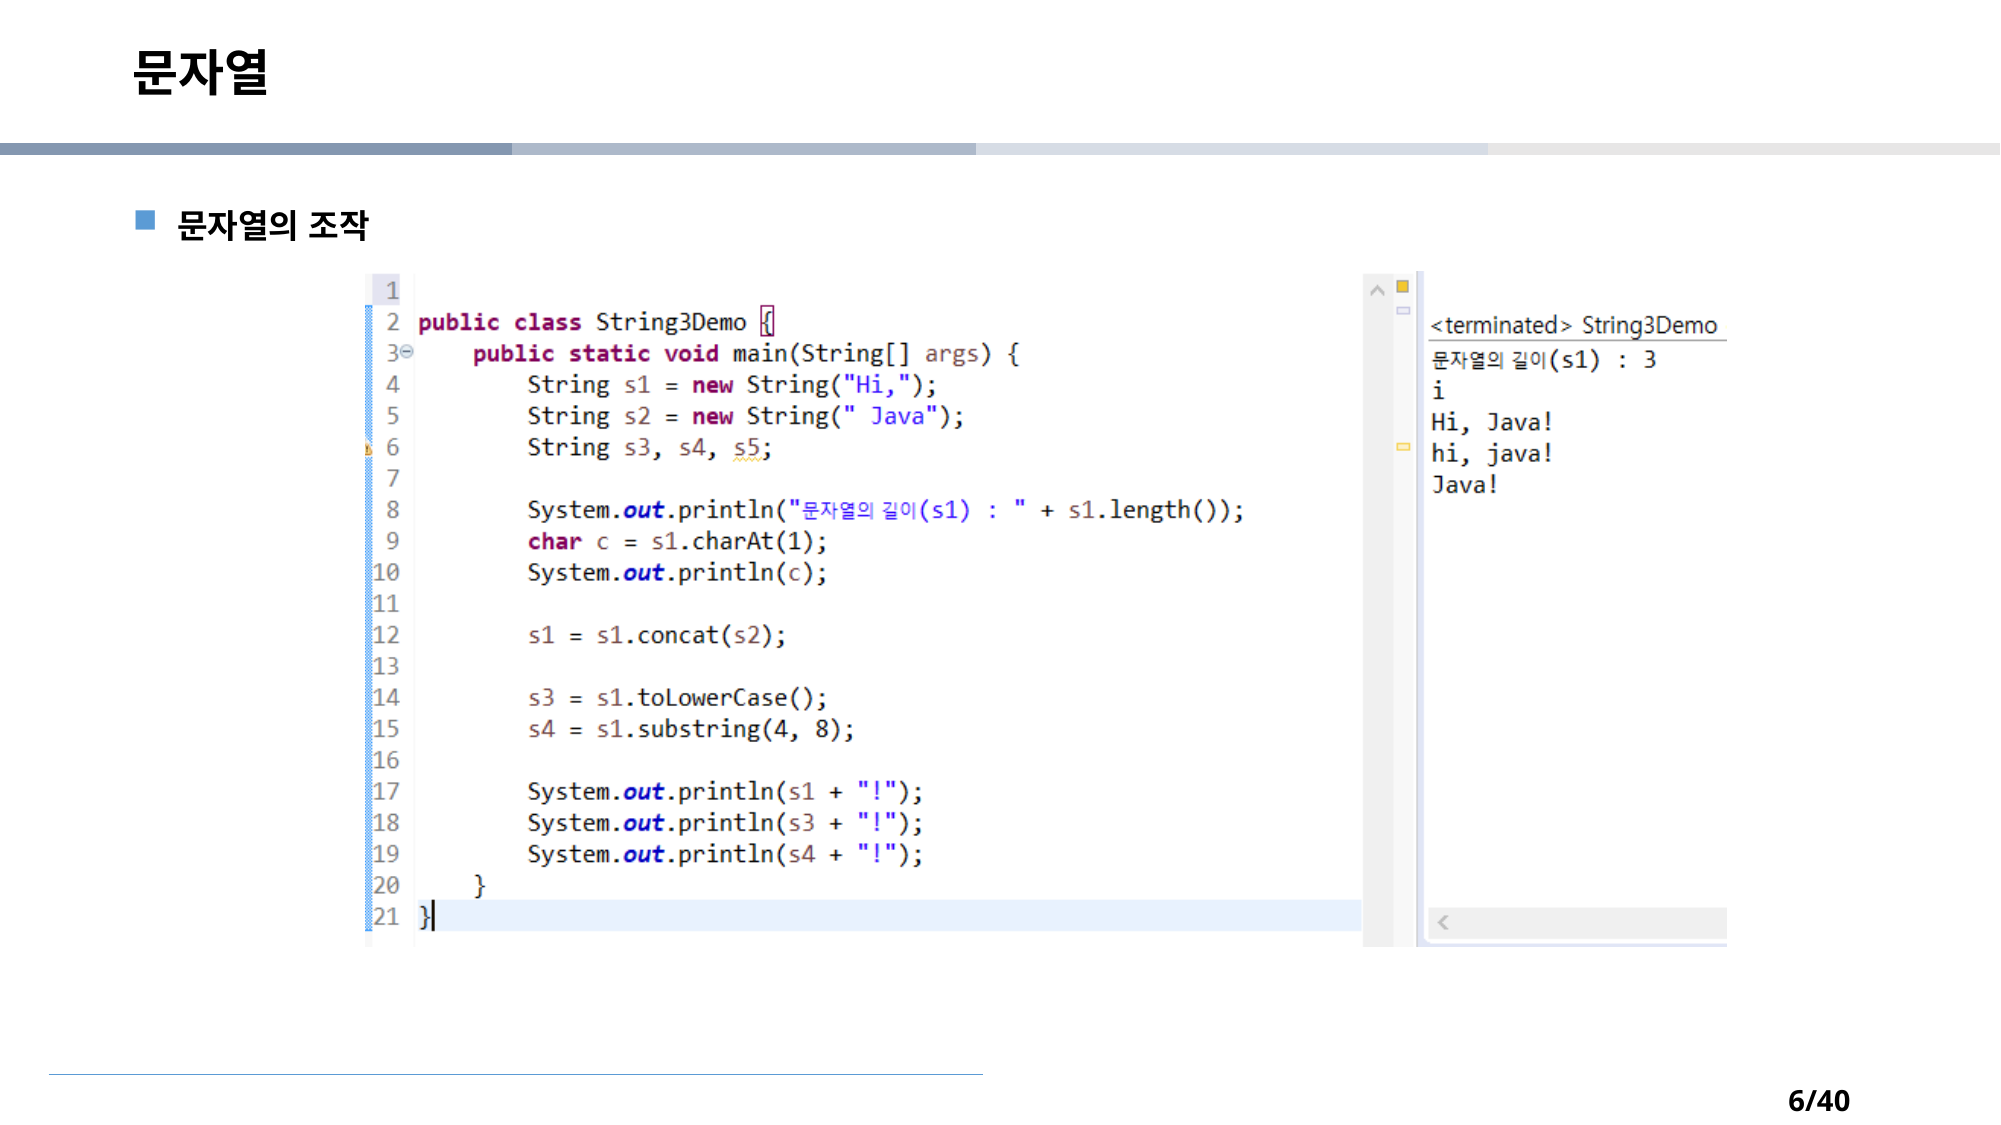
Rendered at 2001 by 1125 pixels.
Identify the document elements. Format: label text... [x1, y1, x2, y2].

title 문자열 [117, 30, 1772, 121]
picture [365, 271, 1727, 947]
list 문자열의 조작 [117, 177, 1914, 1083]
